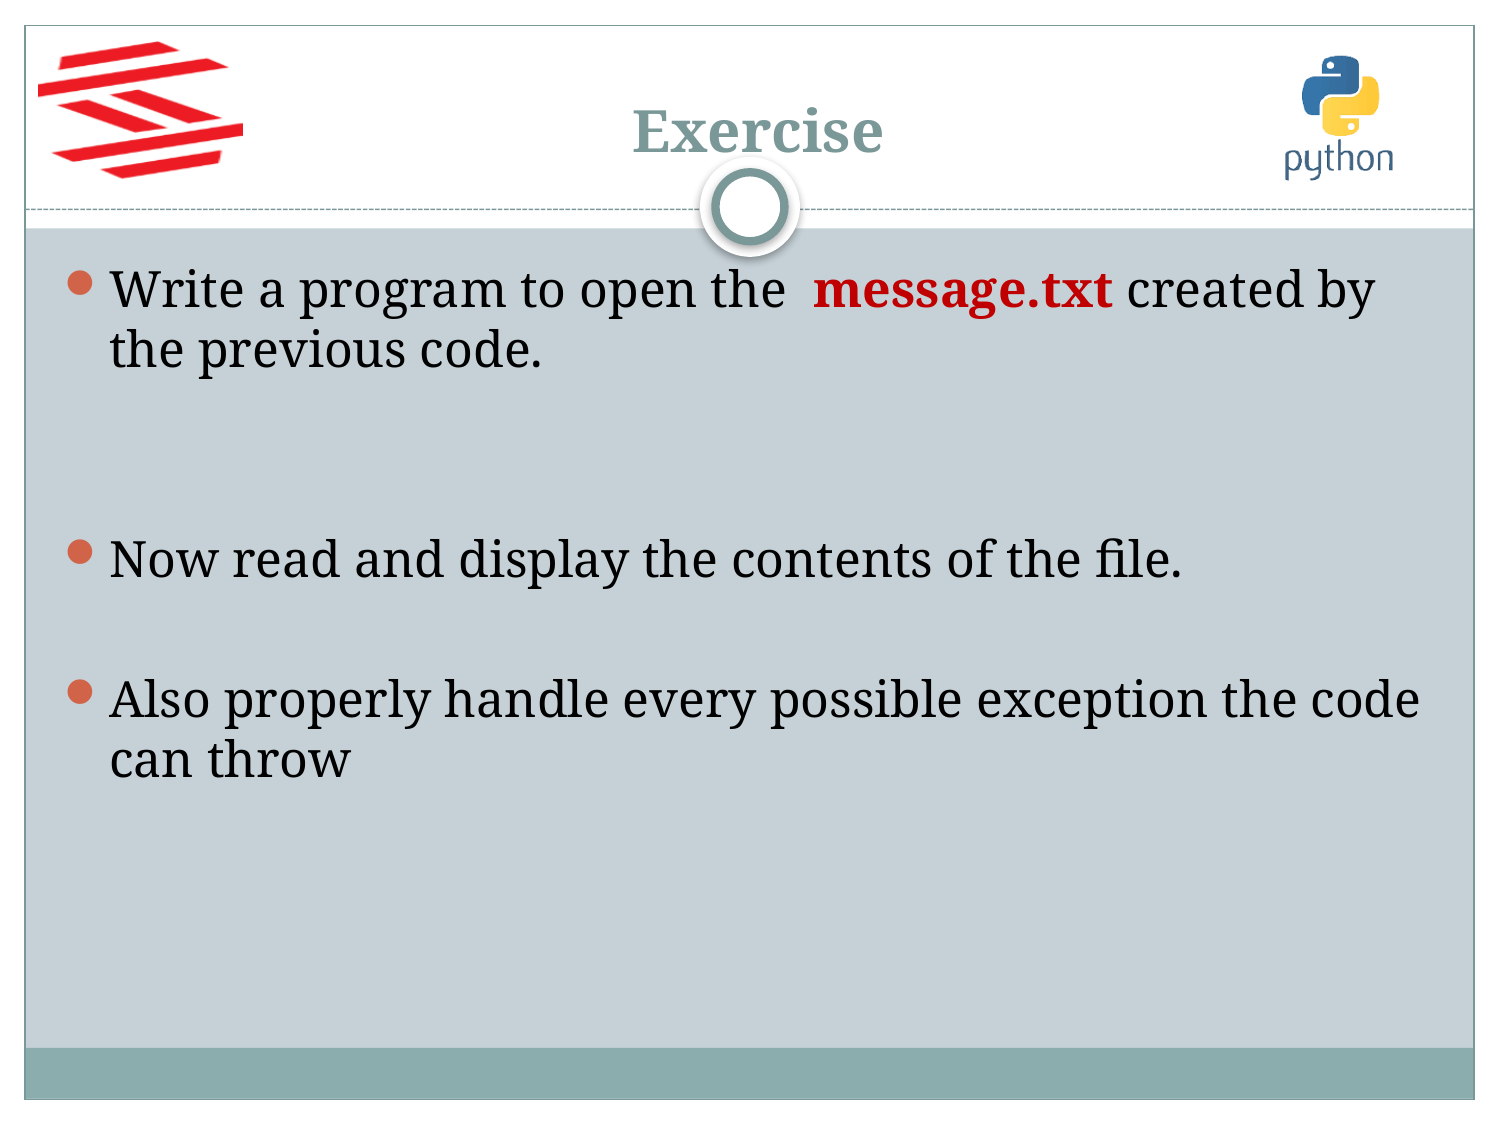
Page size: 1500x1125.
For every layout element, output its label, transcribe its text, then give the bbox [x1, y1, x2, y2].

picture [37, 40, 243, 185]
title Exercise [248, 46, 1459, 172]
picture [1206, 53, 1471, 186]
list Write a program to open the message.txt created by the previous code. Now read and display the contents of the file. Also properly handle every possible exception the code can throw [49, 250, 1445, 1047]
